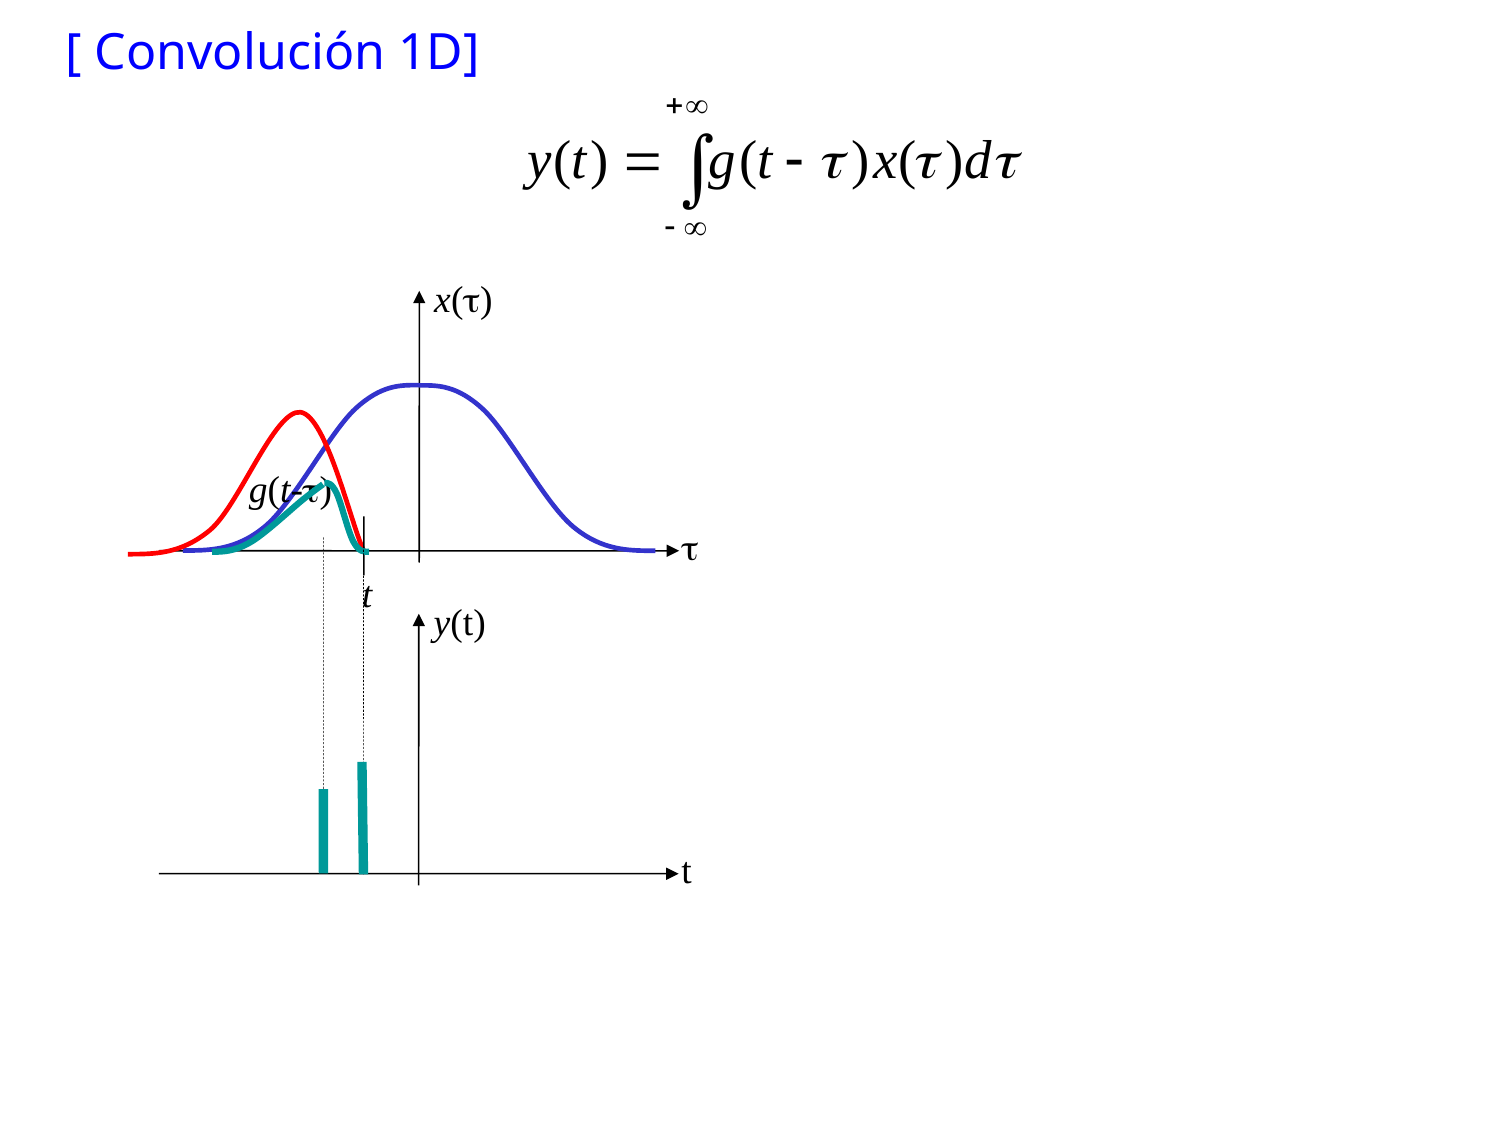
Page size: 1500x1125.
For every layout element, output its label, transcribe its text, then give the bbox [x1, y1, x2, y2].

text_box  [667, 515, 714, 576]
text_box x() [419, 267, 508, 327]
text_box [413, 291, 419, 304]
text_box y(t) [418, 590, 501, 651]
text_box t [666, 838, 708, 899]
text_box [182, 384, 656, 552]
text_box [513, 77, 1035, 248]
text_box [ Convolución 1D] [50, 12, 495, 88]
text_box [127, 408, 388, 624]
text_box [412, 615, 418, 627]
